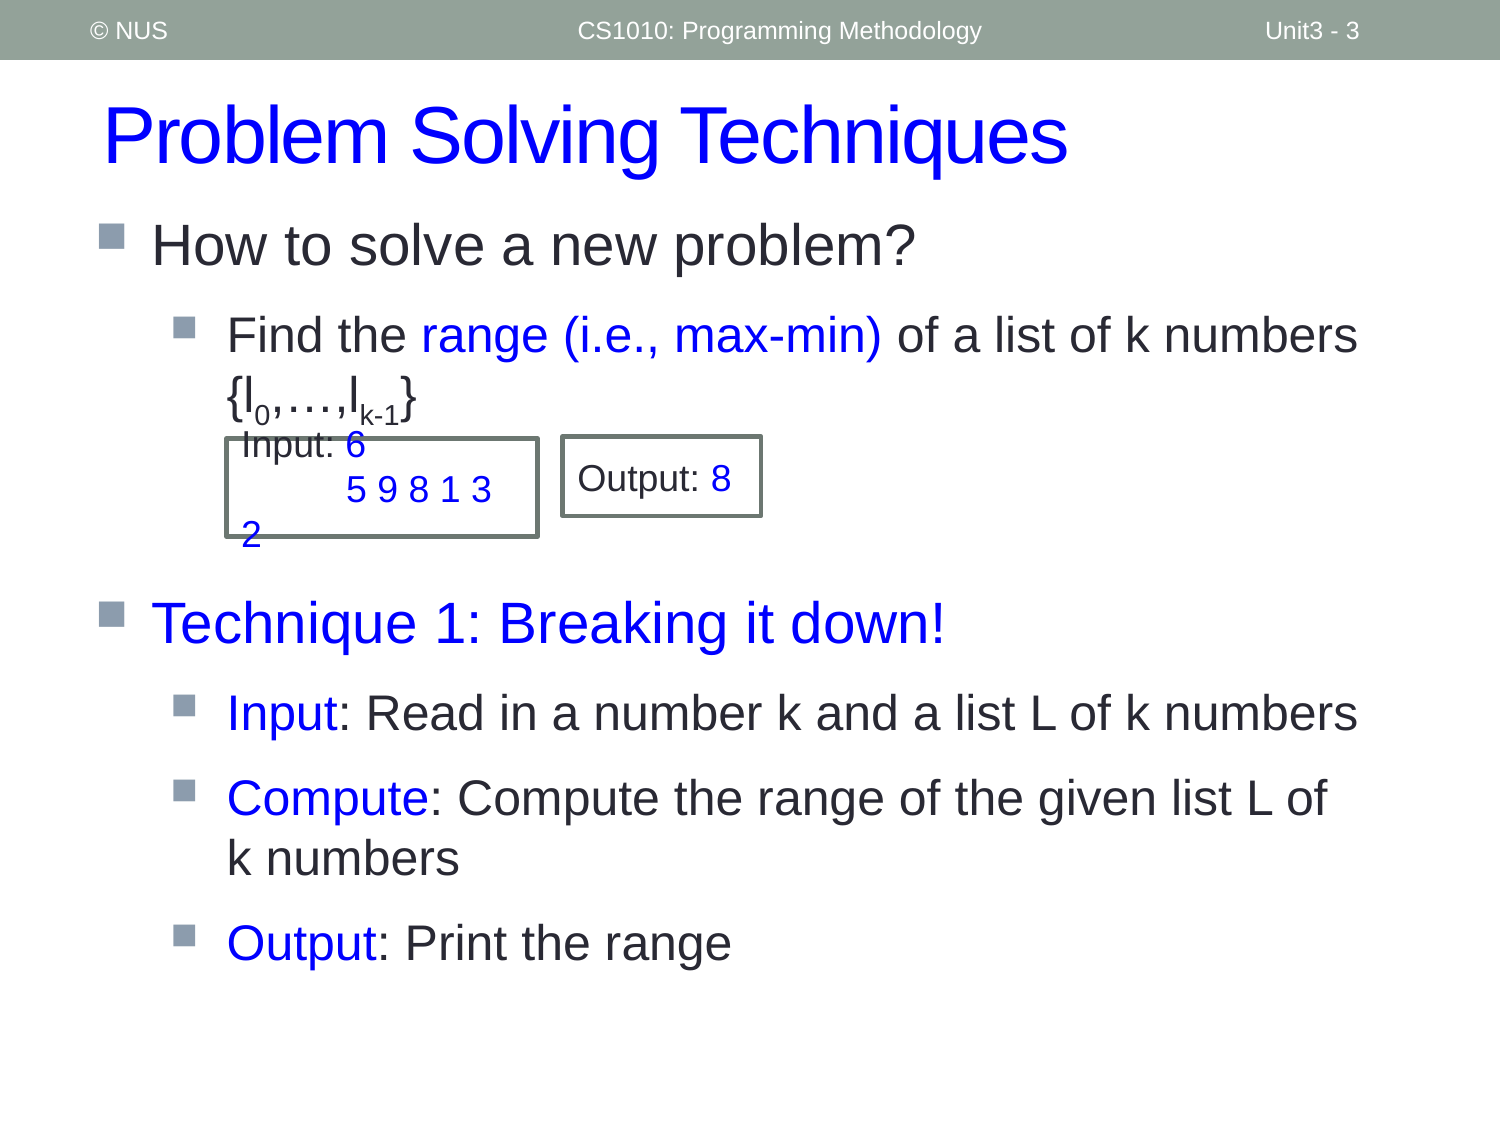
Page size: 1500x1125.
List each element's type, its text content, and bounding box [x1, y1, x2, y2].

slide_number © NUS [75, 3, 550, 57]
text_box How to solve a new problem? Find the range (i.e., max-min) of a list of k numbers {l0,…,lk-1} Technique 1: Breaking it down! Input: Read in a number k and a list L of k numbers Compute: Compute the range of the given list L of k numbers Output: Print the range [80, 200, 1375, 600]
slide_number Unit3 - 3 [1250, 3, 1425, 57]
title Problem Solving Techniques [87, 75, 1425, 188]
text_box Output: 8 [560, 434, 763, 518]
footer CS1010: Programming Methodology [562, 3, 1238, 57]
text_box Input: 6 5 9 8 1 3 2 [224, 436, 540, 539]
